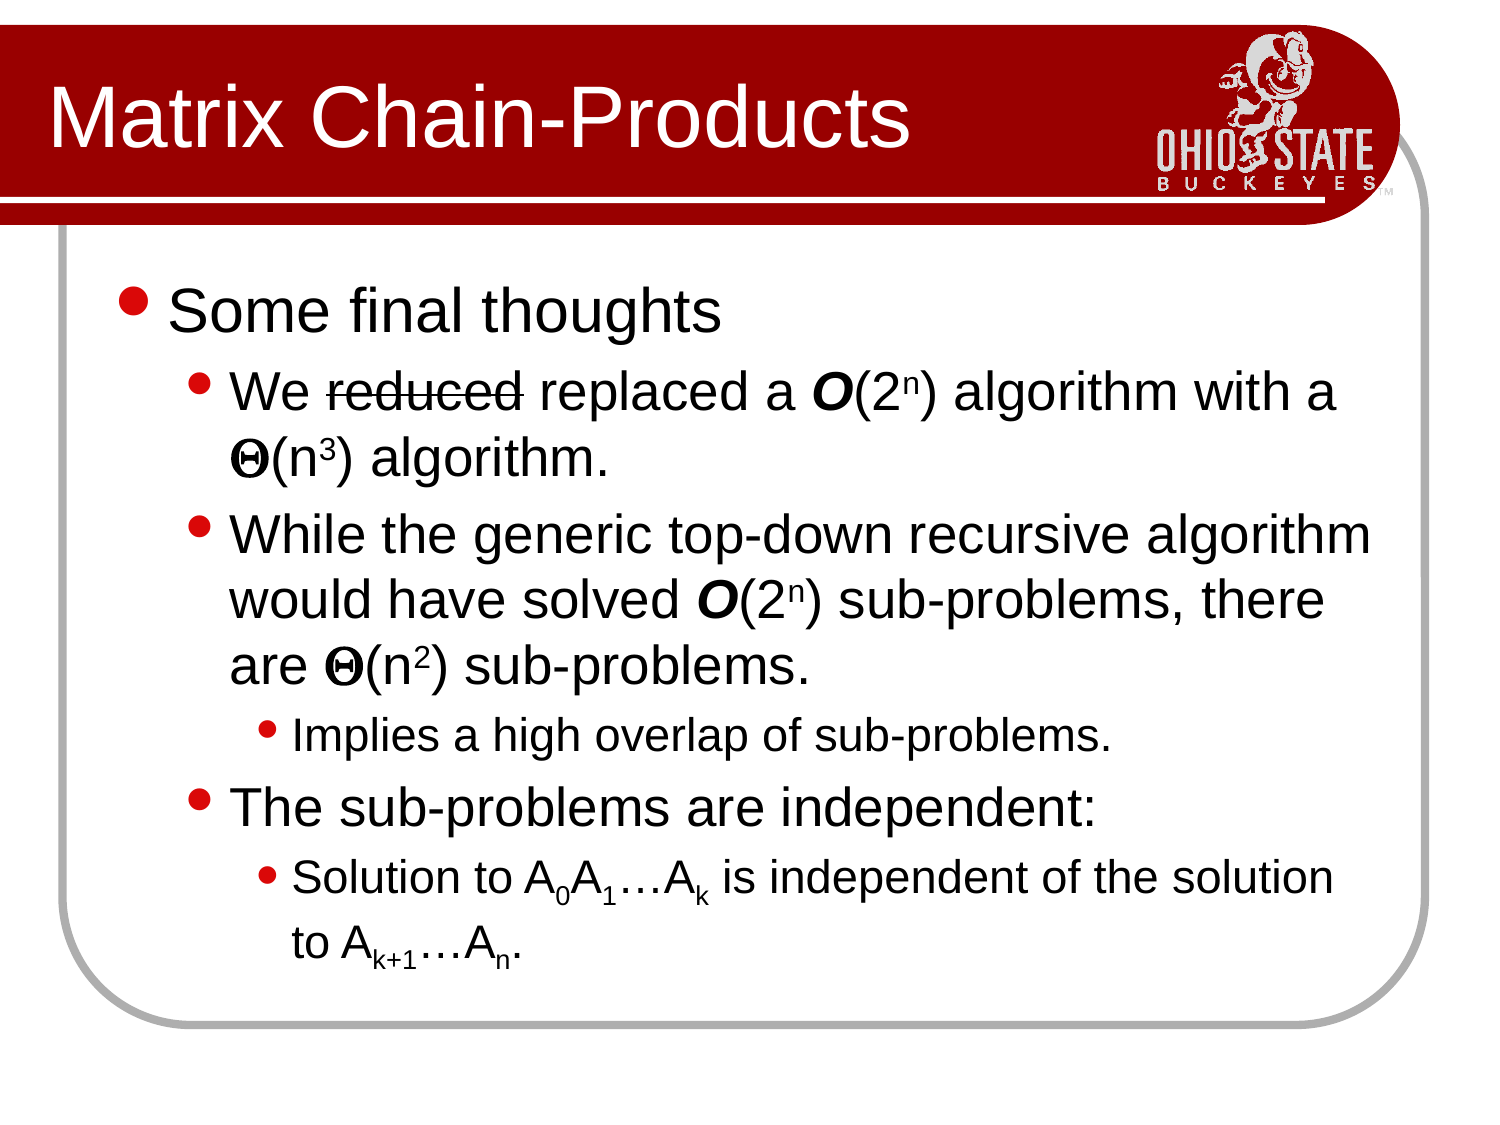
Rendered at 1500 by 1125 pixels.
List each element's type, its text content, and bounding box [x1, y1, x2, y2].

title Matrix Chain-Products [31, 37, 1201, 188]
list Some final thoughts We reduced replaced a O(2n) algorithm with a (n3) algorithm. While the generic top-down recursive algorithm would have solved O(2n) sub-problems, there are (n2) sub-problems. Implies a high overlap of sub-problems. The sub-problems are independent: Solution to A0A1…Ak is independent of the solution to Ak+1…An. [99, 262, 1401, 988]
